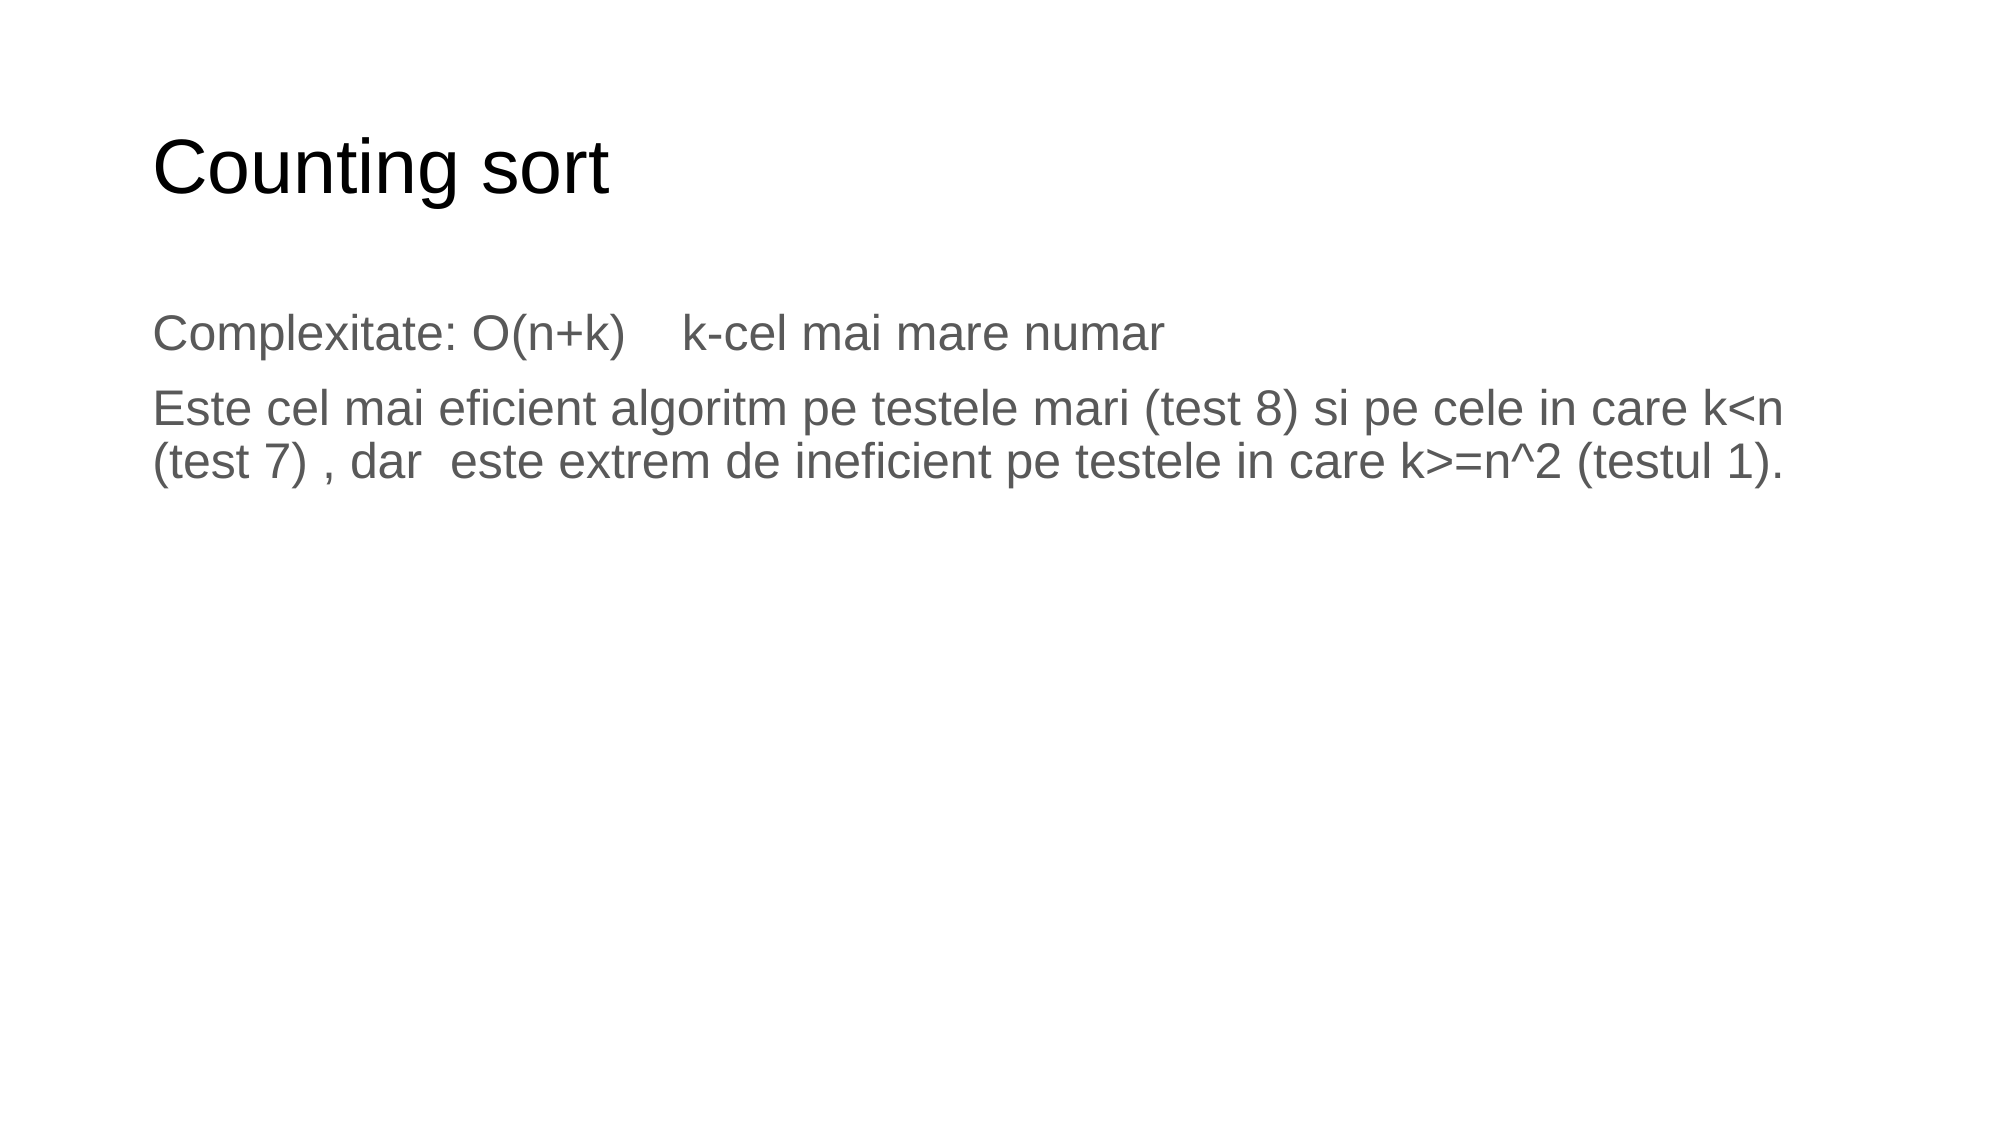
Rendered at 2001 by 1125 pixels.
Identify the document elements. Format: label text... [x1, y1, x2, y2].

title Counting sort [137, 59, 1863, 278]
list Complexitate: O(n+k) k-cel mai mare numar Este cel mai eficient algoritm pe testele mari (test 8) si pe cele in care k<n (test 7) , dar este extrem de ineficient pe testele in care k>=n^2 (testul 1). [137, 299, 1863, 1014]
